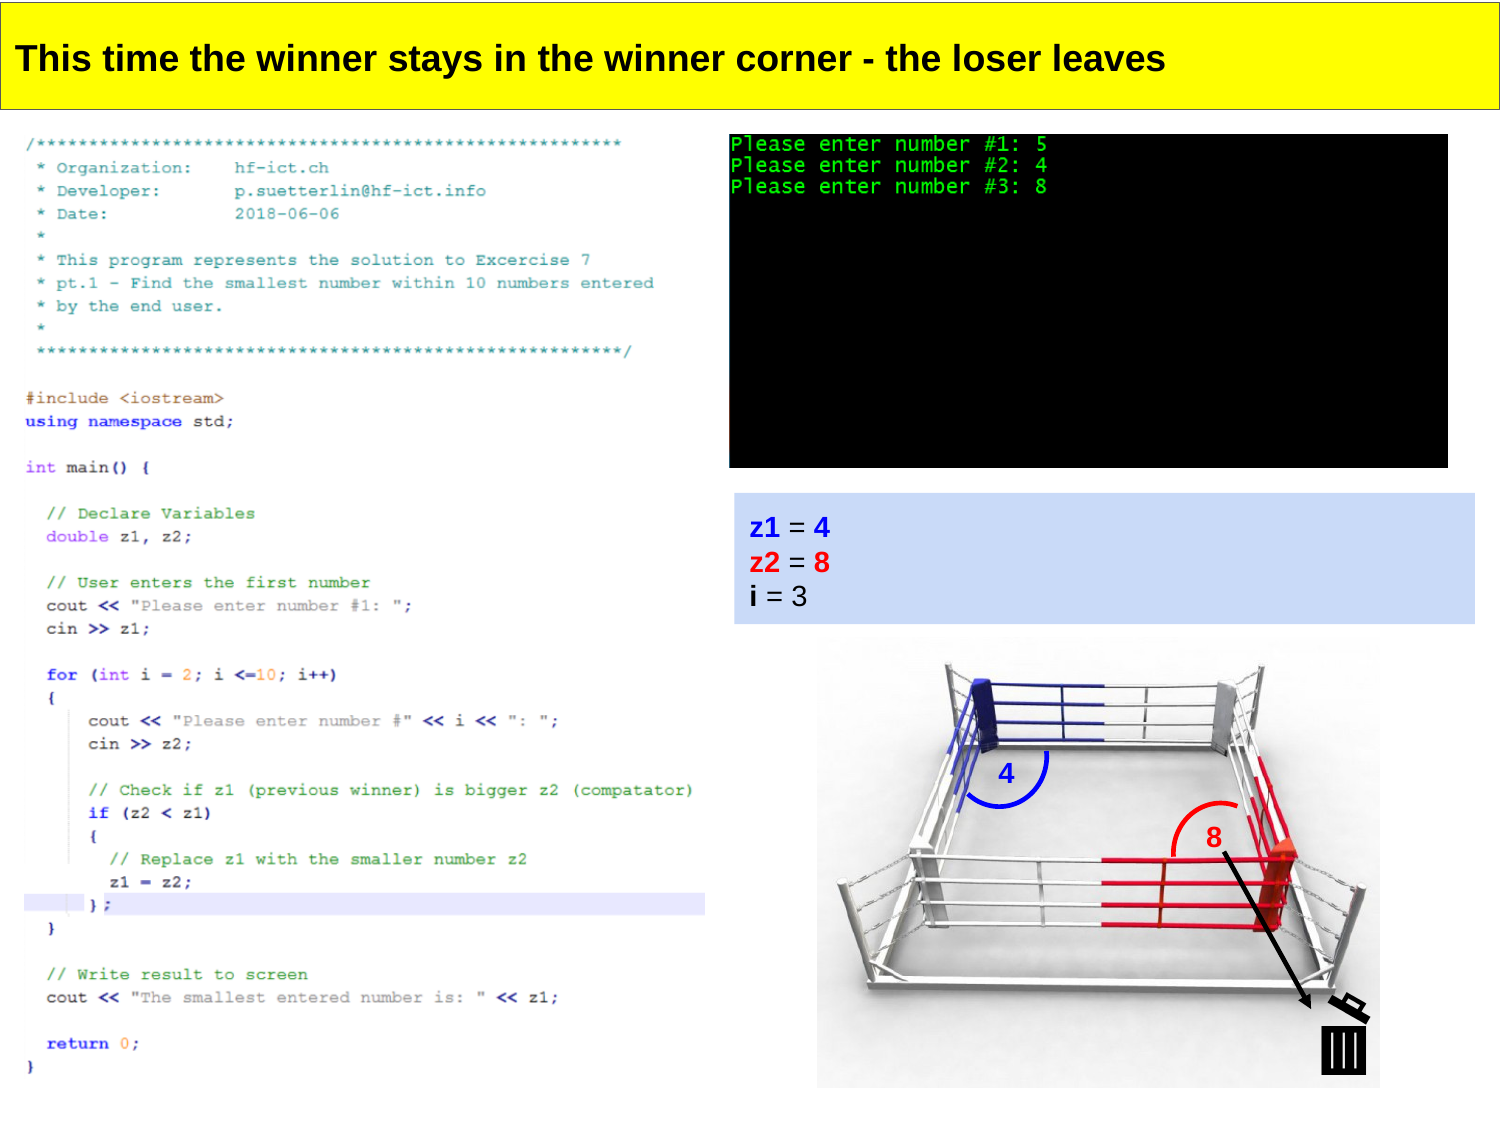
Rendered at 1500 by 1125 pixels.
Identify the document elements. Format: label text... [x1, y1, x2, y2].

picture [729, 134, 1449, 469]
picture [24, 134, 705, 1083]
text_box z1 = 4 z2 = 8 i = 3 [734, 492, 1475, 625]
text_box This time the winner stays in the winner corner - the loser leaves [0, 2, 1500, 110]
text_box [1223, 851, 1312, 1010]
picture [816, 637, 1388, 1088]
